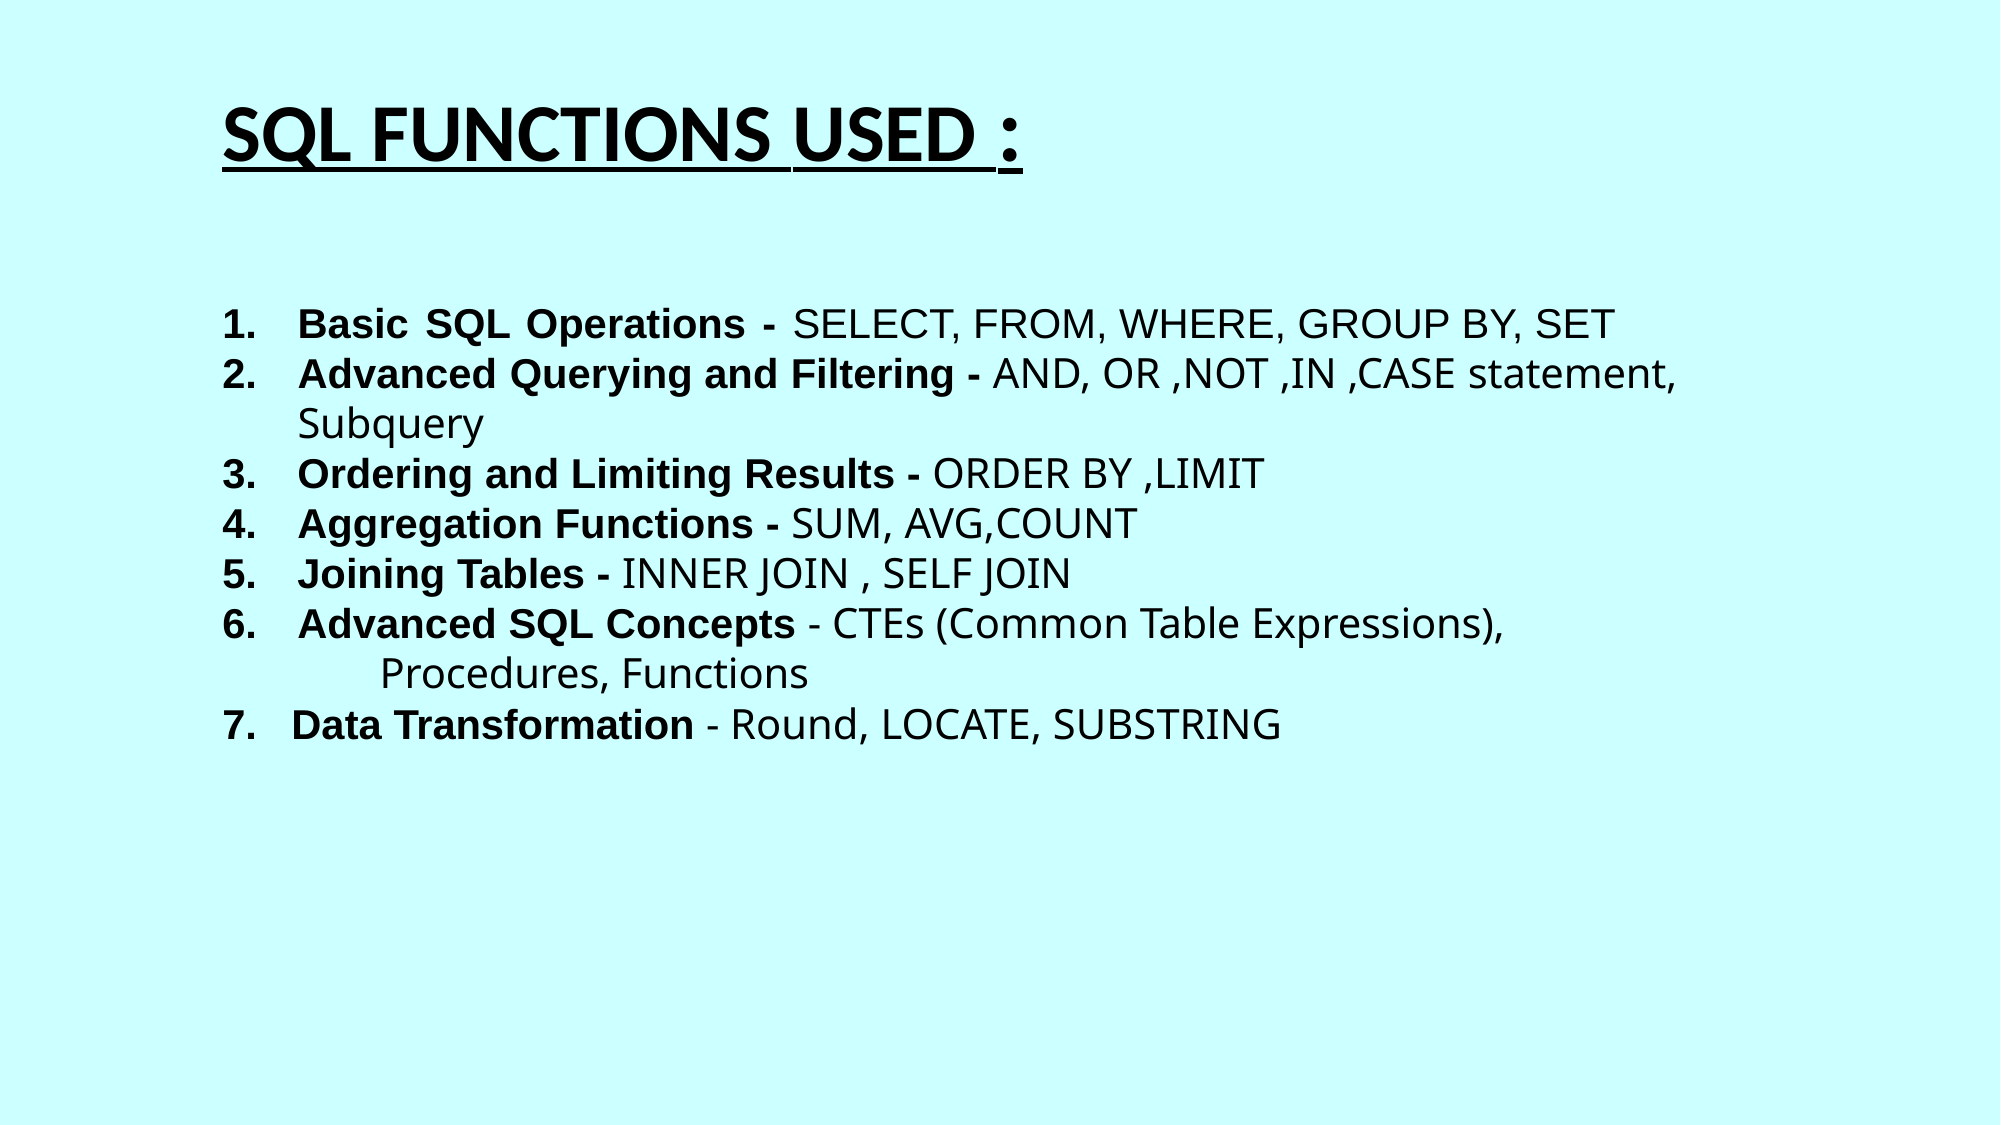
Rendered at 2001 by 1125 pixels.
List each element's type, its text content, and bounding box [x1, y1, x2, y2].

title SQL FUNCTIONS USED : [150, 27, 1852, 259]
text_box Basic SQL Operations - SELECT, FROM, WHERE, GROUP BY, SET Advanced Querying and Filtering - AND, OR ,NOT ,IN ,CASE statement, Subquery Ordering and Limiting Results - ORDER BY ,LIMIT Aggregation Functions - SUM, AVG,COUNT Joining Tables - INNER JOIN , SELF JOIN Advanced SQL Concepts - CTEs (Common Table Expressions), Procedures, Functions Data Transformation - Round, LOCATE, SUBSTRING [220, 294, 1695, 748]
